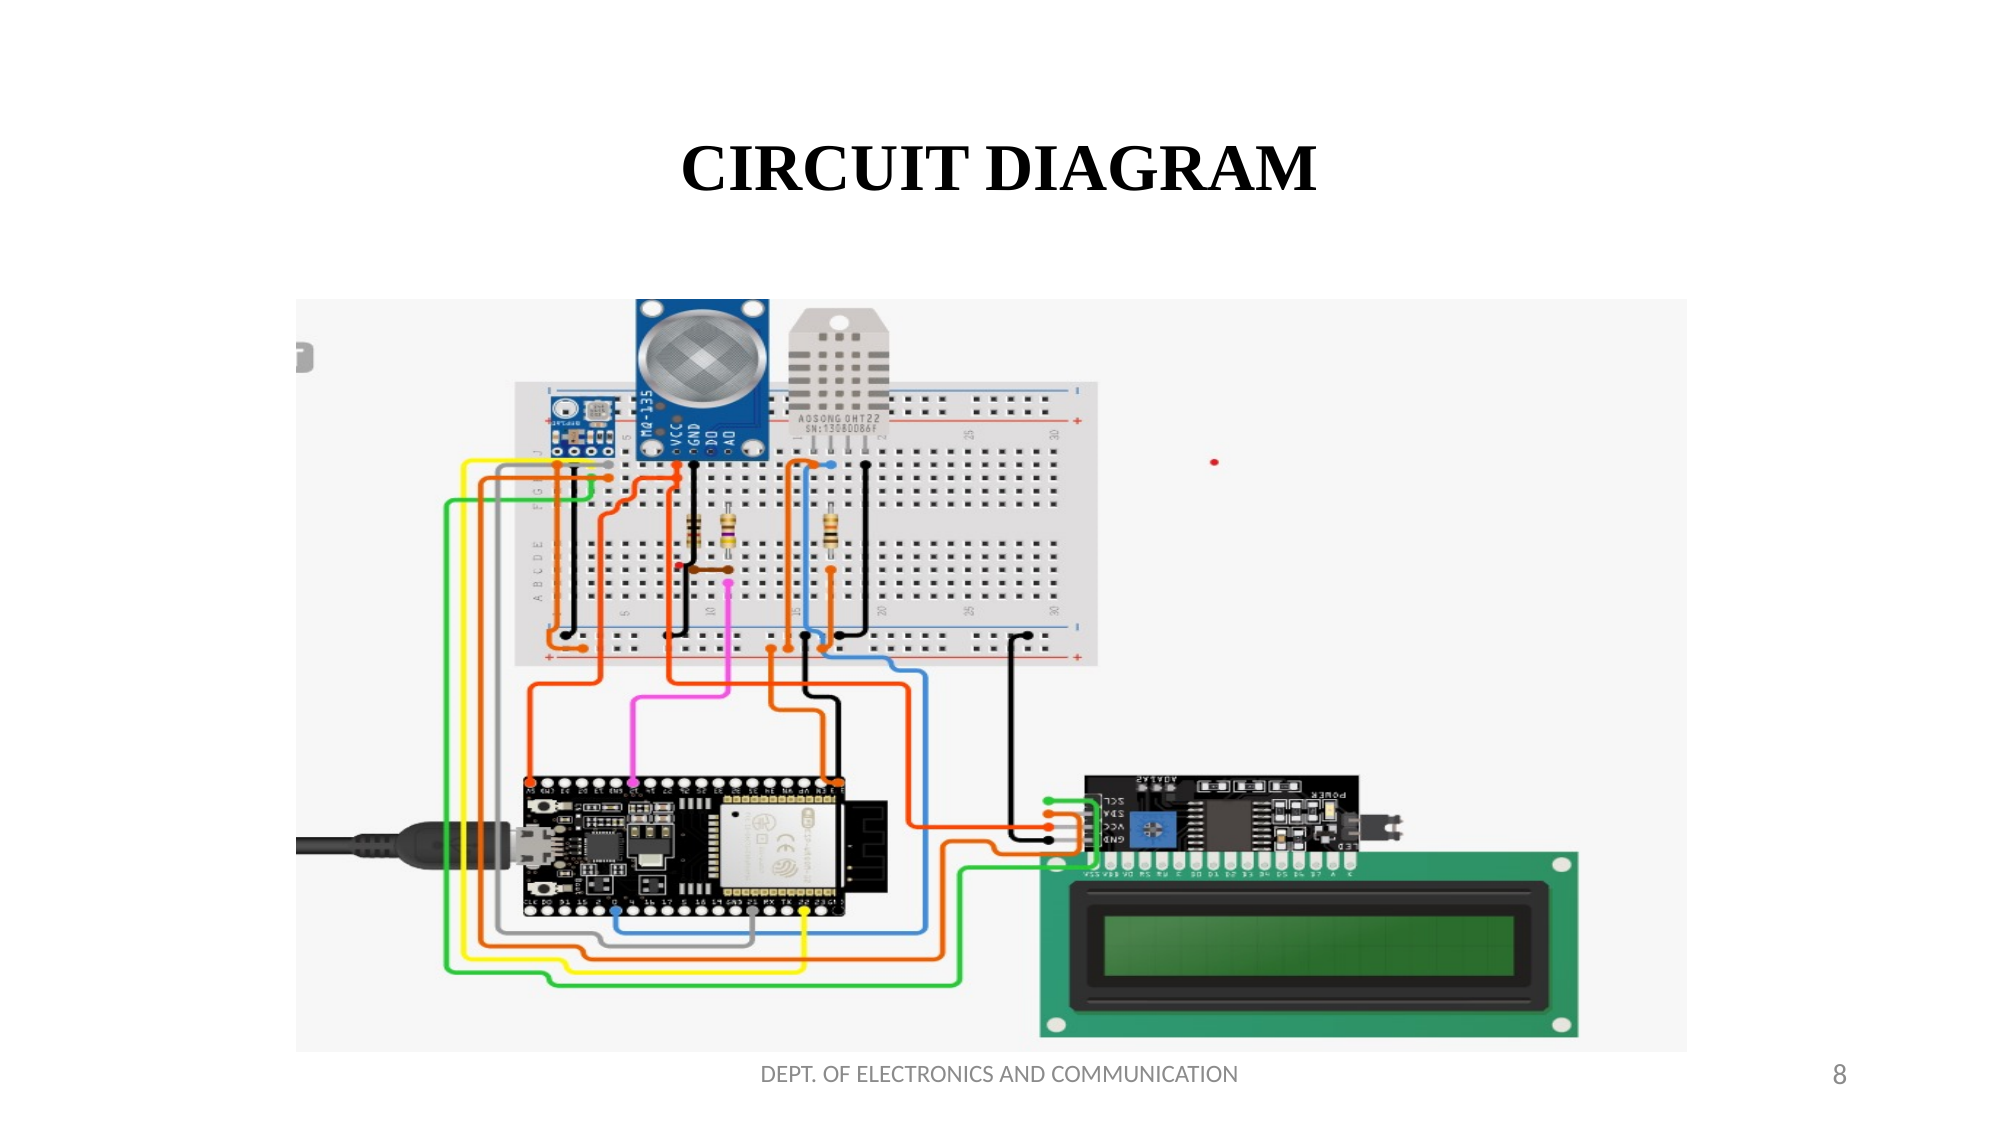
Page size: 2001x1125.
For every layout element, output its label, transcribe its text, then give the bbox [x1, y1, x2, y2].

footer DEPT. OF ELECTRONICS AND COMMUNICATION [662, 1052, 1338, 1103]
slide_number 8 [1412, 1042, 1863, 1103]
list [296, 299, 1687, 1052]
title CIRCUIT DIAGRAM [137, 59, 1863, 278]
